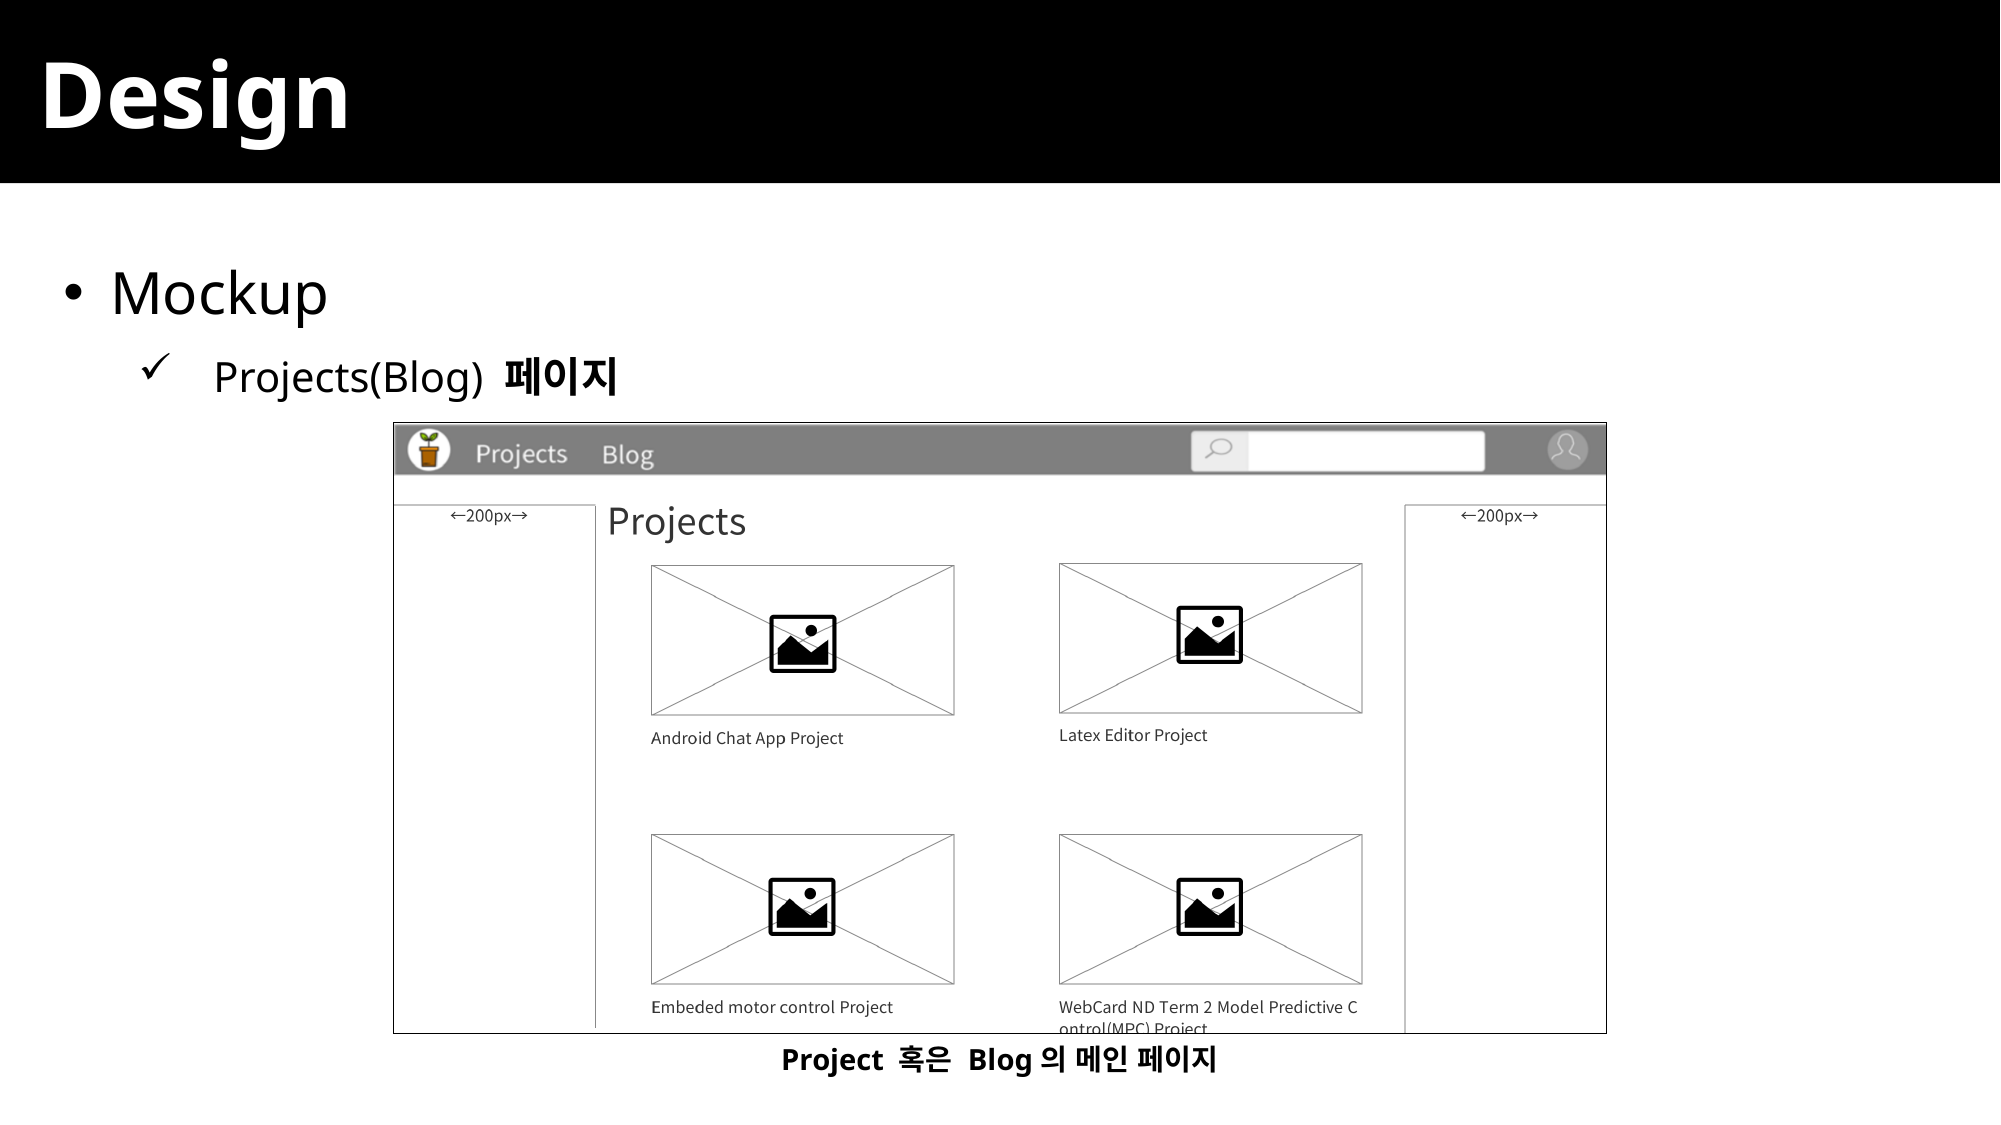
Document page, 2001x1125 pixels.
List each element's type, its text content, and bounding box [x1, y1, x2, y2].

picture [393, 422, 1607, 1034]
text_box Mockup Projects(Blog) 페이지 [48, 213, 1952, 911]
text_box Project 혹은 Blog의 메인 페이지 [755, 1034, 1244, 1084]
text_box Design [0, 0, 2000, 184]
